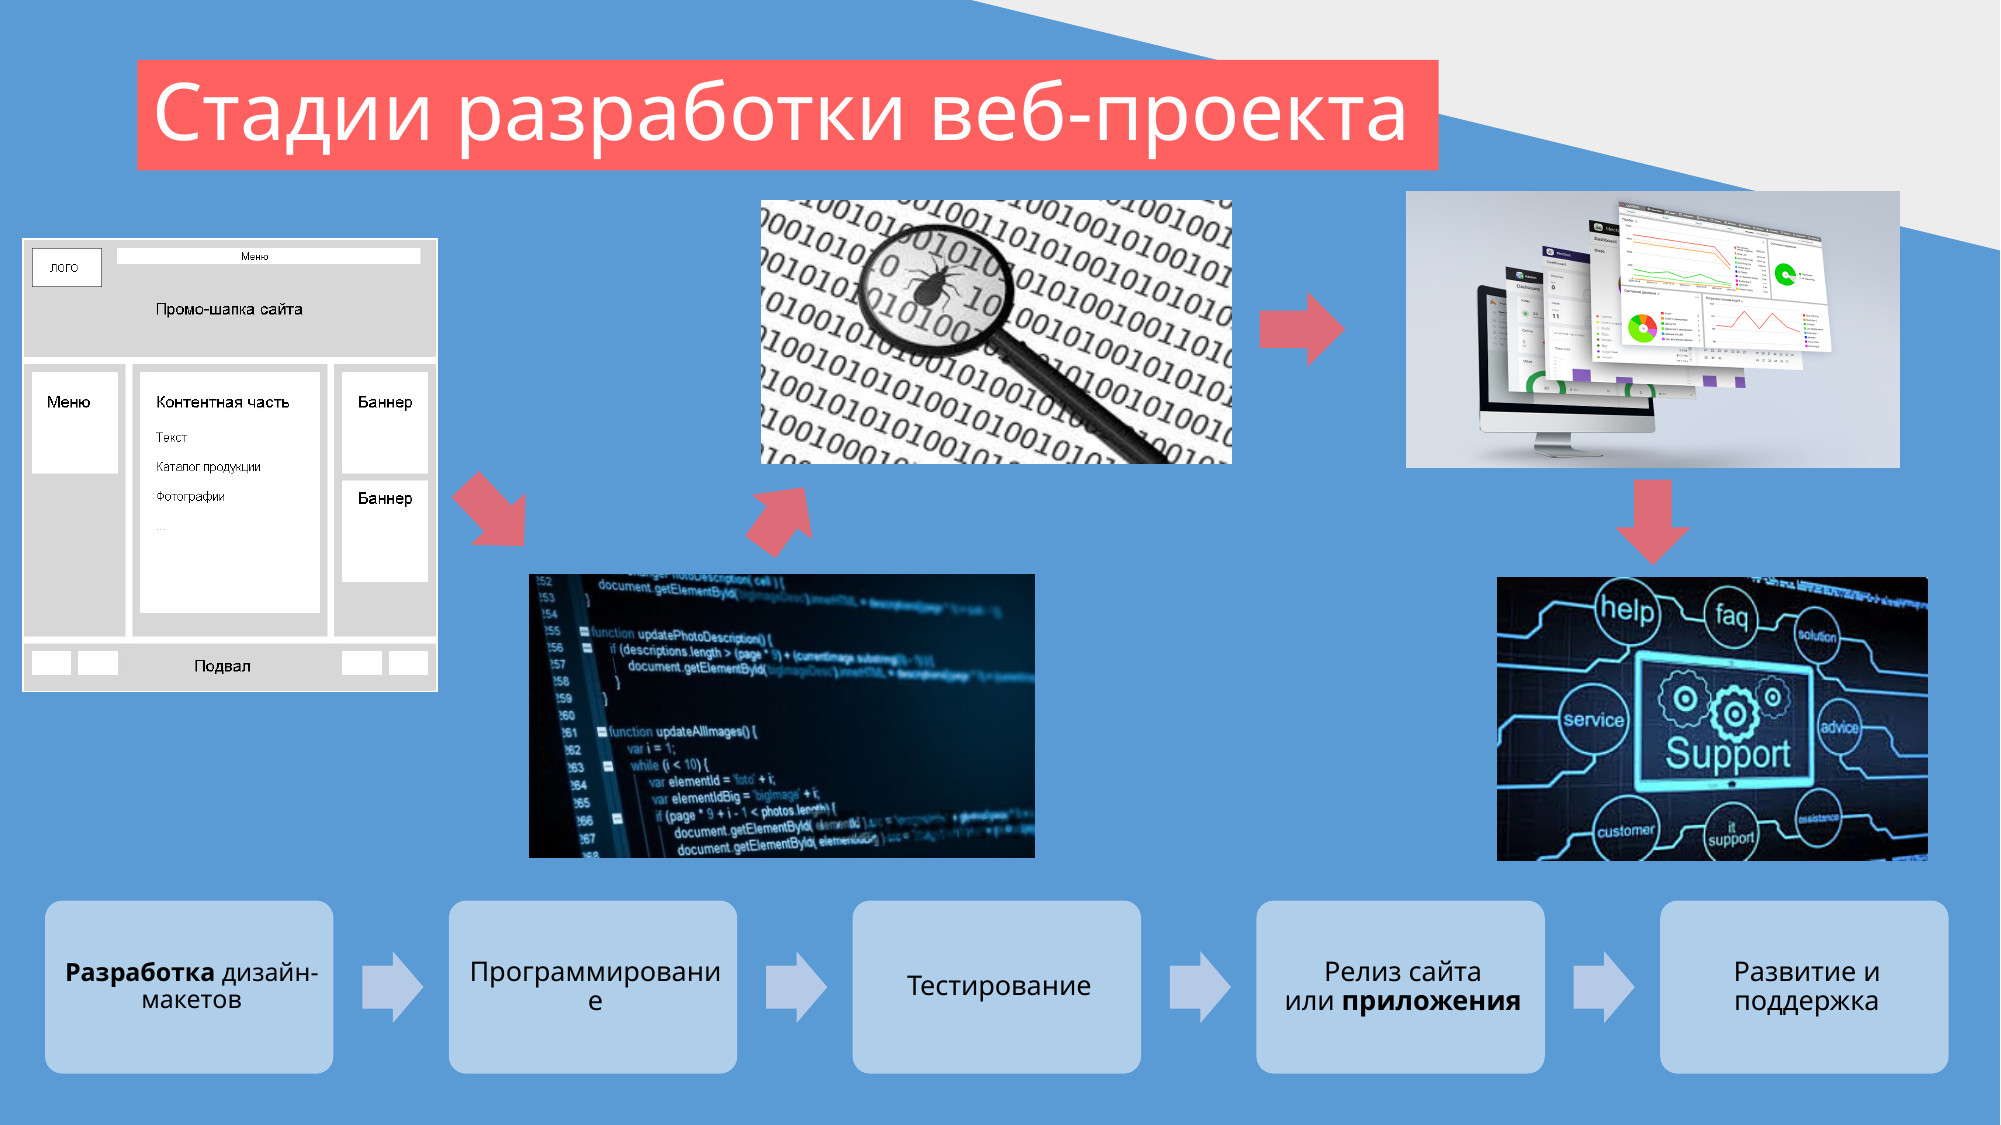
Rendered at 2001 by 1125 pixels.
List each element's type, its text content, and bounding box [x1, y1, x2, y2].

picture [529, 574, 1035, 858]
title Стадии разработки веб-проекта [137, 59, 1439, 171]
text_box [1258, 289, 1347, 370]
picture [1406, 191, 1900, 468]
text_box [967, 0, 2000, 252]
picture [761, 200, 1232, 464]
picture [22, 238, 438, 692]
picture [1497, 577, 1928, 861]
text_box [1612, 478, 1694, 567]
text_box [44, 880, 1950, 1094]
text_box [743, 486, 814, 560]
text_box [450, 469, 527, 548]
